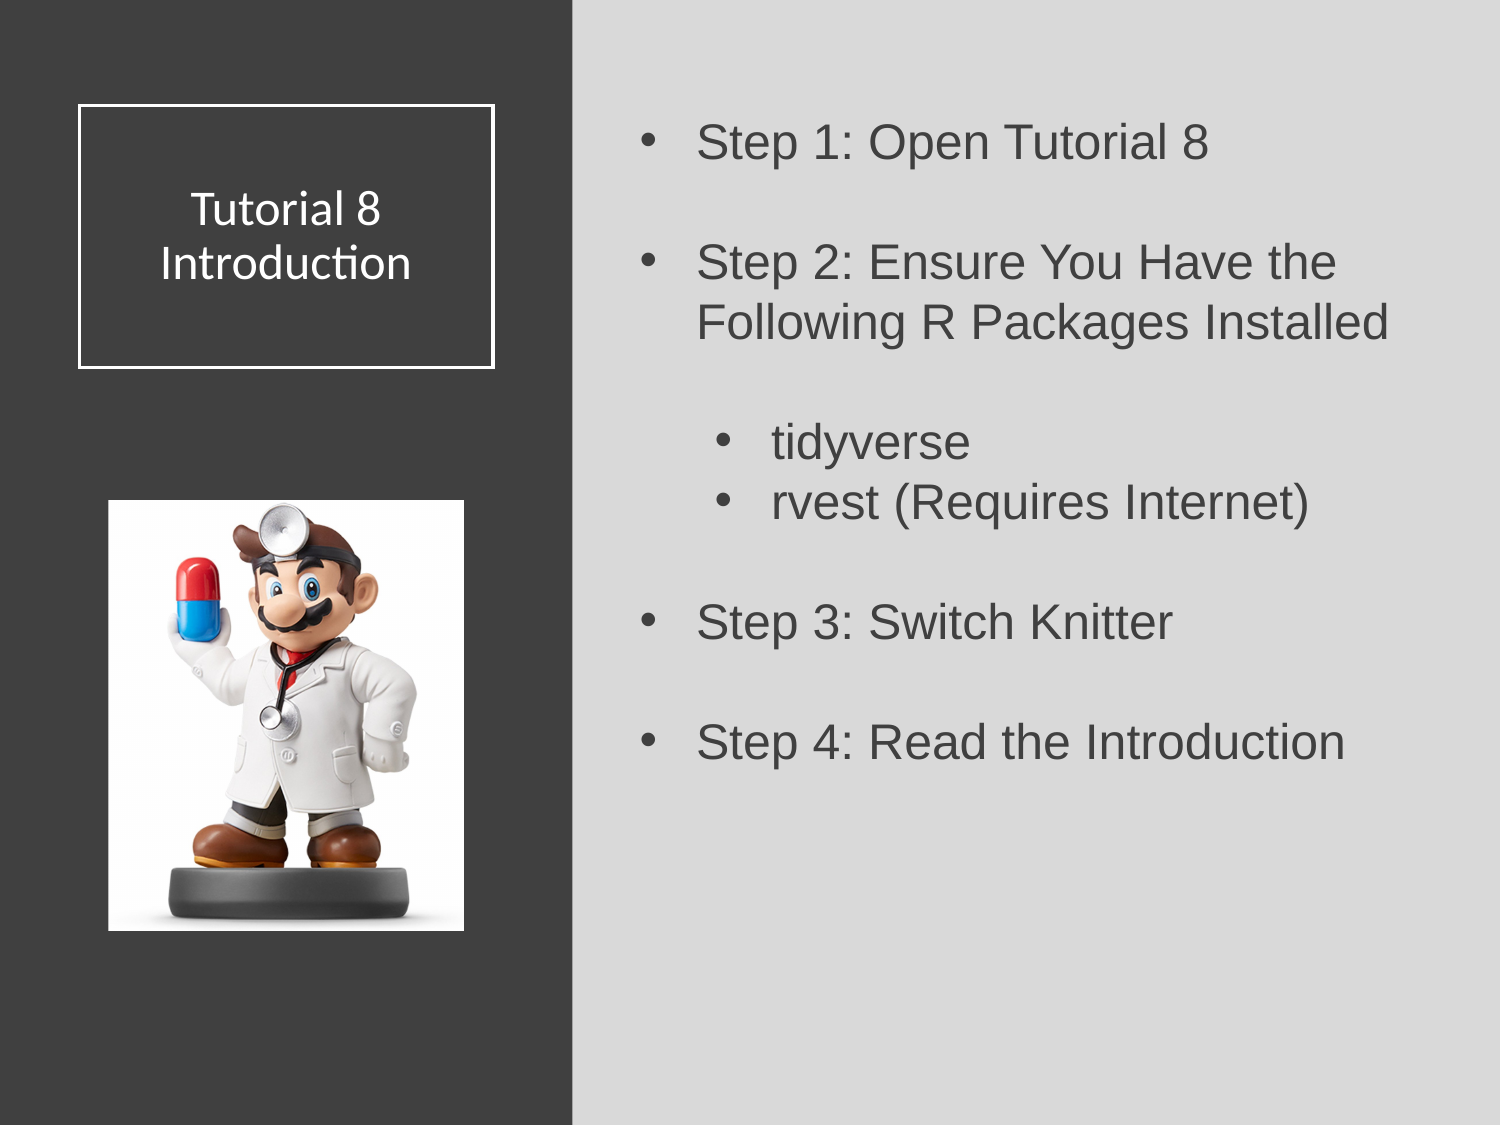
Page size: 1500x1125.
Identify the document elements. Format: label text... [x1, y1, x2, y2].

title Tutorial 8 Introduction [78, 105, 494, 368]
picture [107, 499, 465, 931]
text_box Step 1: Open Tutorial 8 Step 2: Ensure You Have the Following R Packages Installed tidyverse rvest (Requires Internet) Step 3: Switch Knitter Step 4: Read the Introduction [624, 101, 1463, 777]
text_box [0, 0, 573, 1125]
